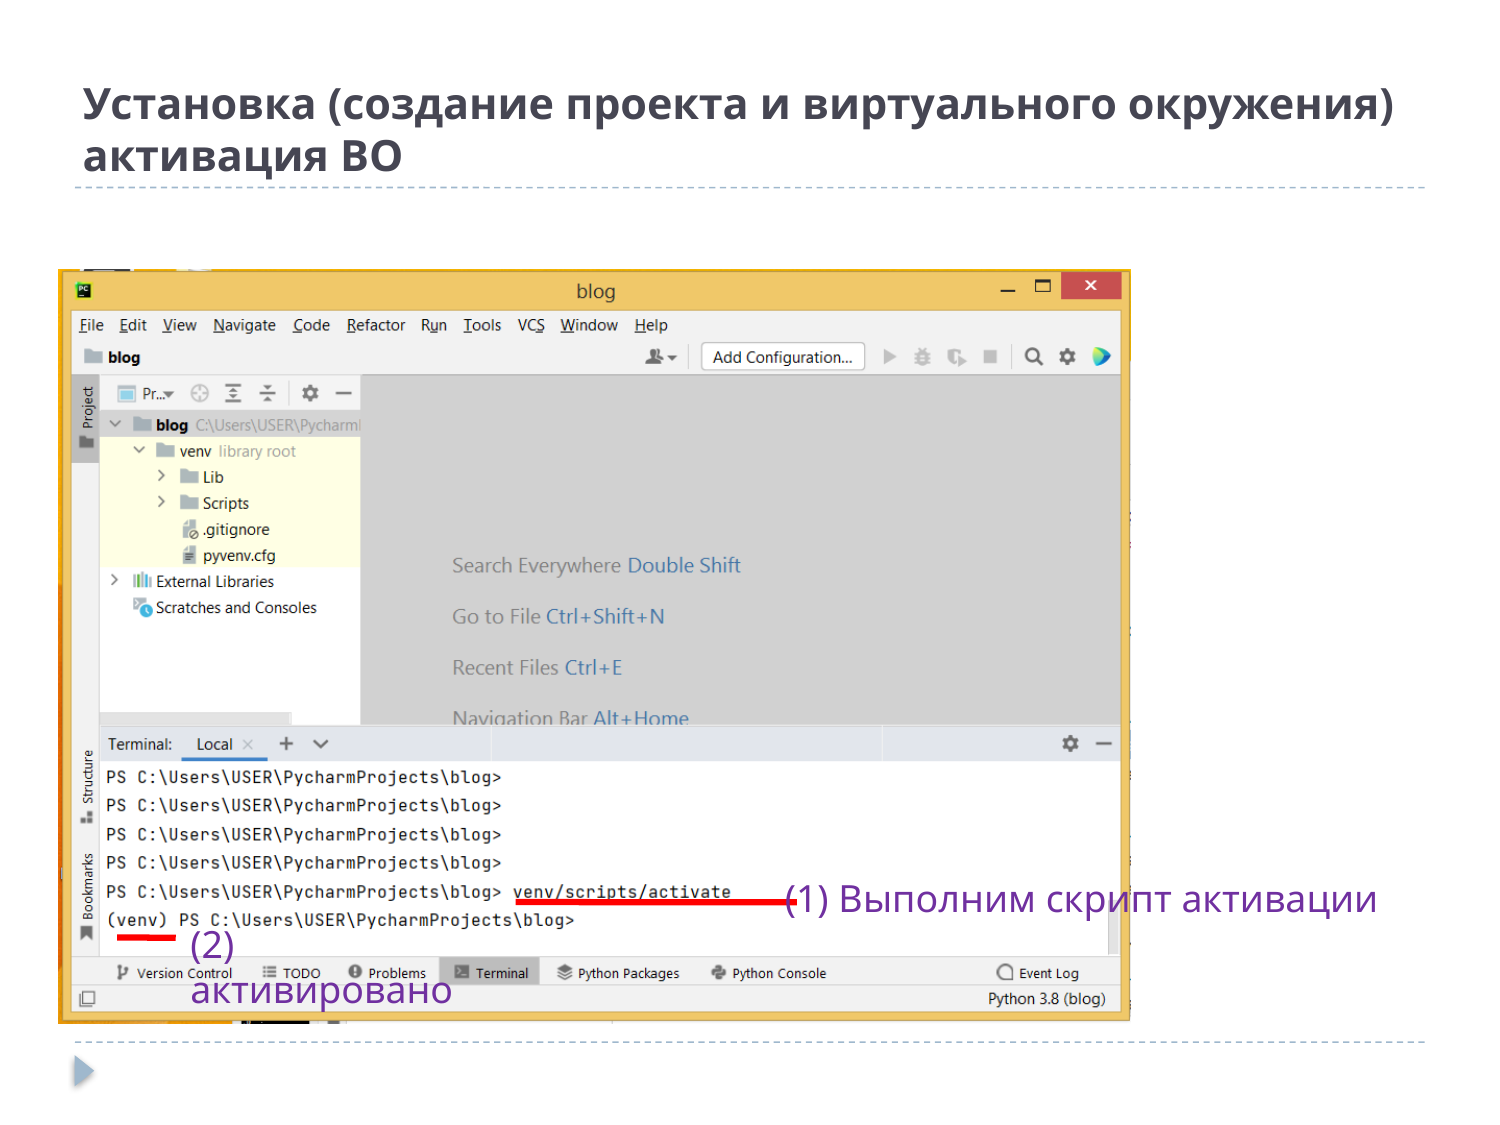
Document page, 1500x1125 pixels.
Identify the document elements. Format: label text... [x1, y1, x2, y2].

title Установка (создание проекта и виртуального окружения) активация ВО [67, 69, 1418, 187]
picture [58, 269, 1131, 1024]
text_box (1) Выполним скрипт активации [1137, 867, 1394, 927]
